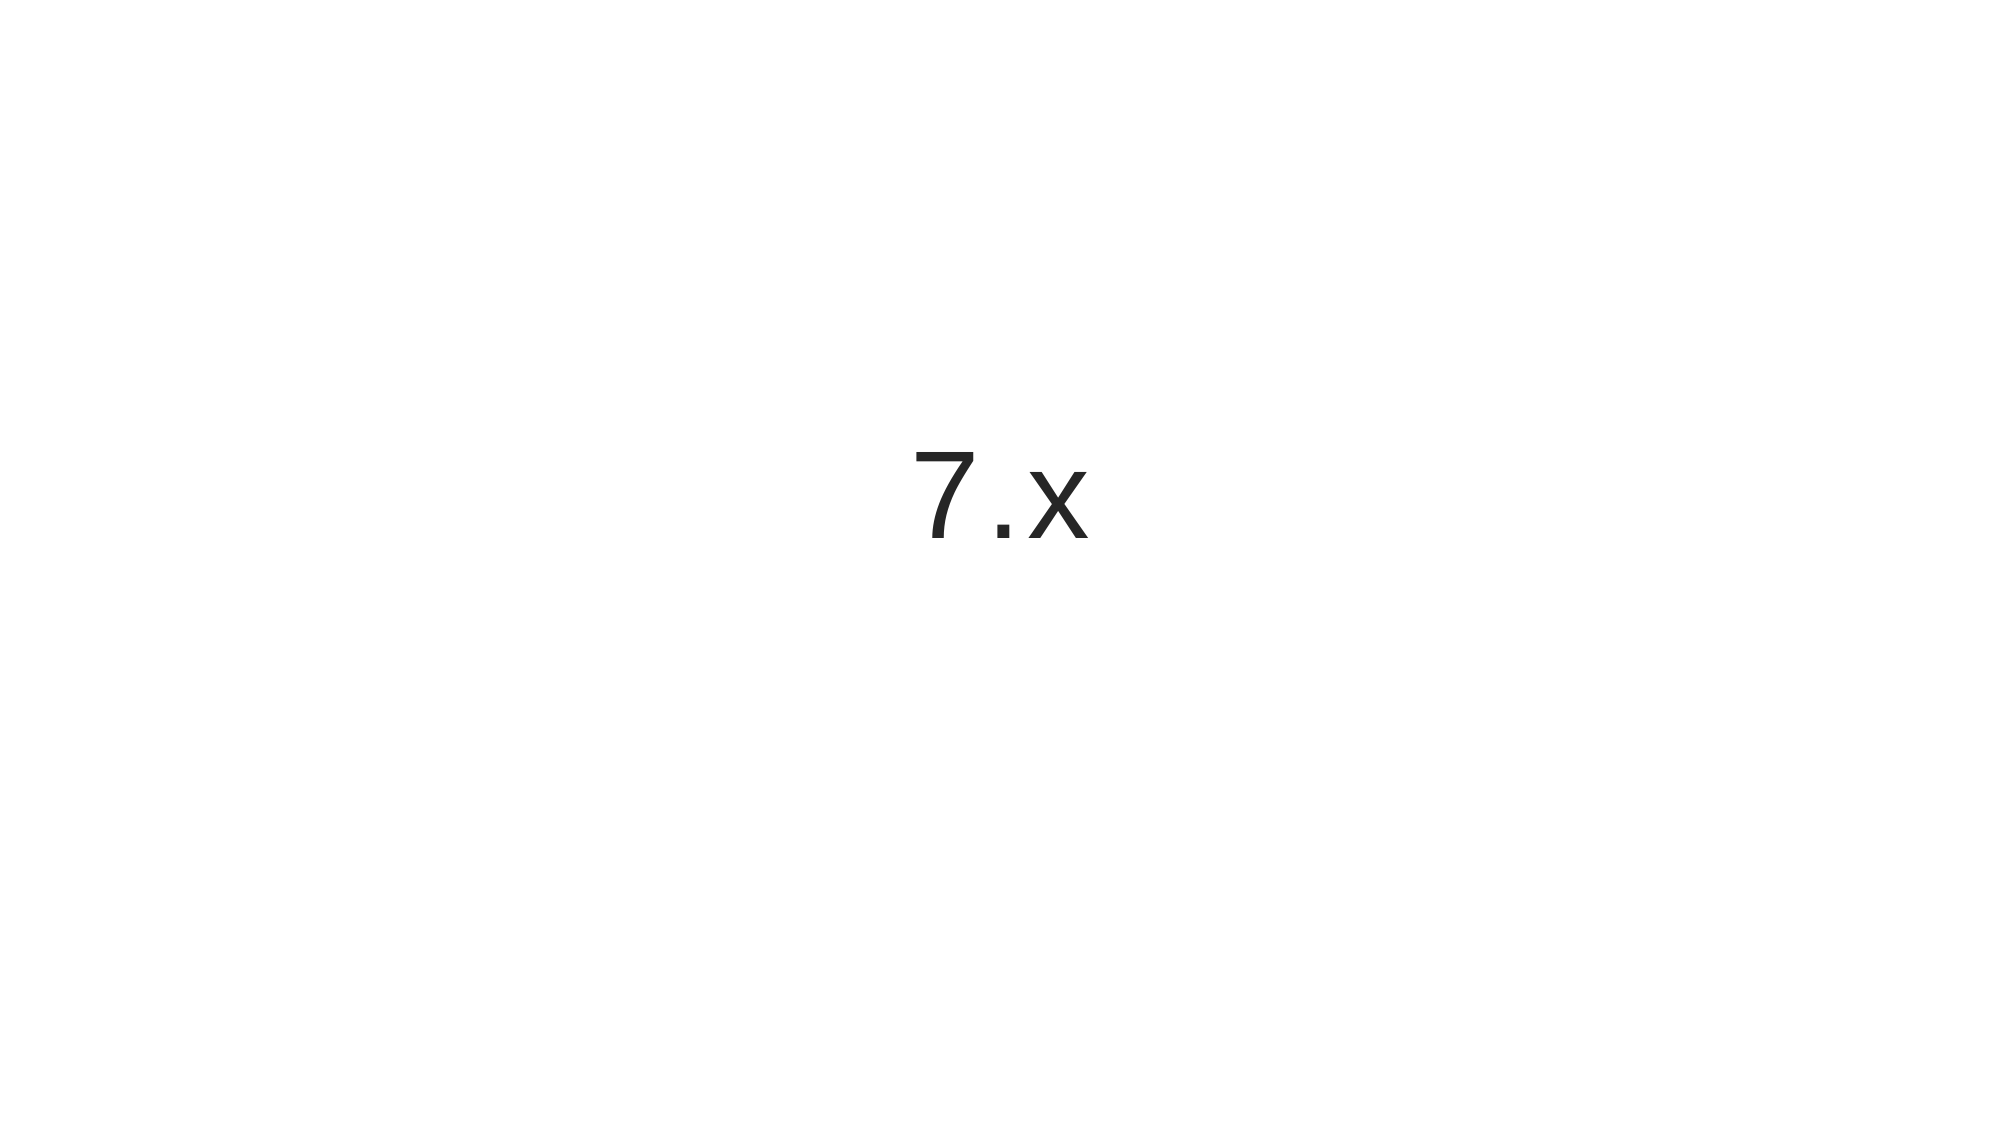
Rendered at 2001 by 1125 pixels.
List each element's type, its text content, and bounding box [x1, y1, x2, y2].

title 7.x [196, 149, 1805, 572]
